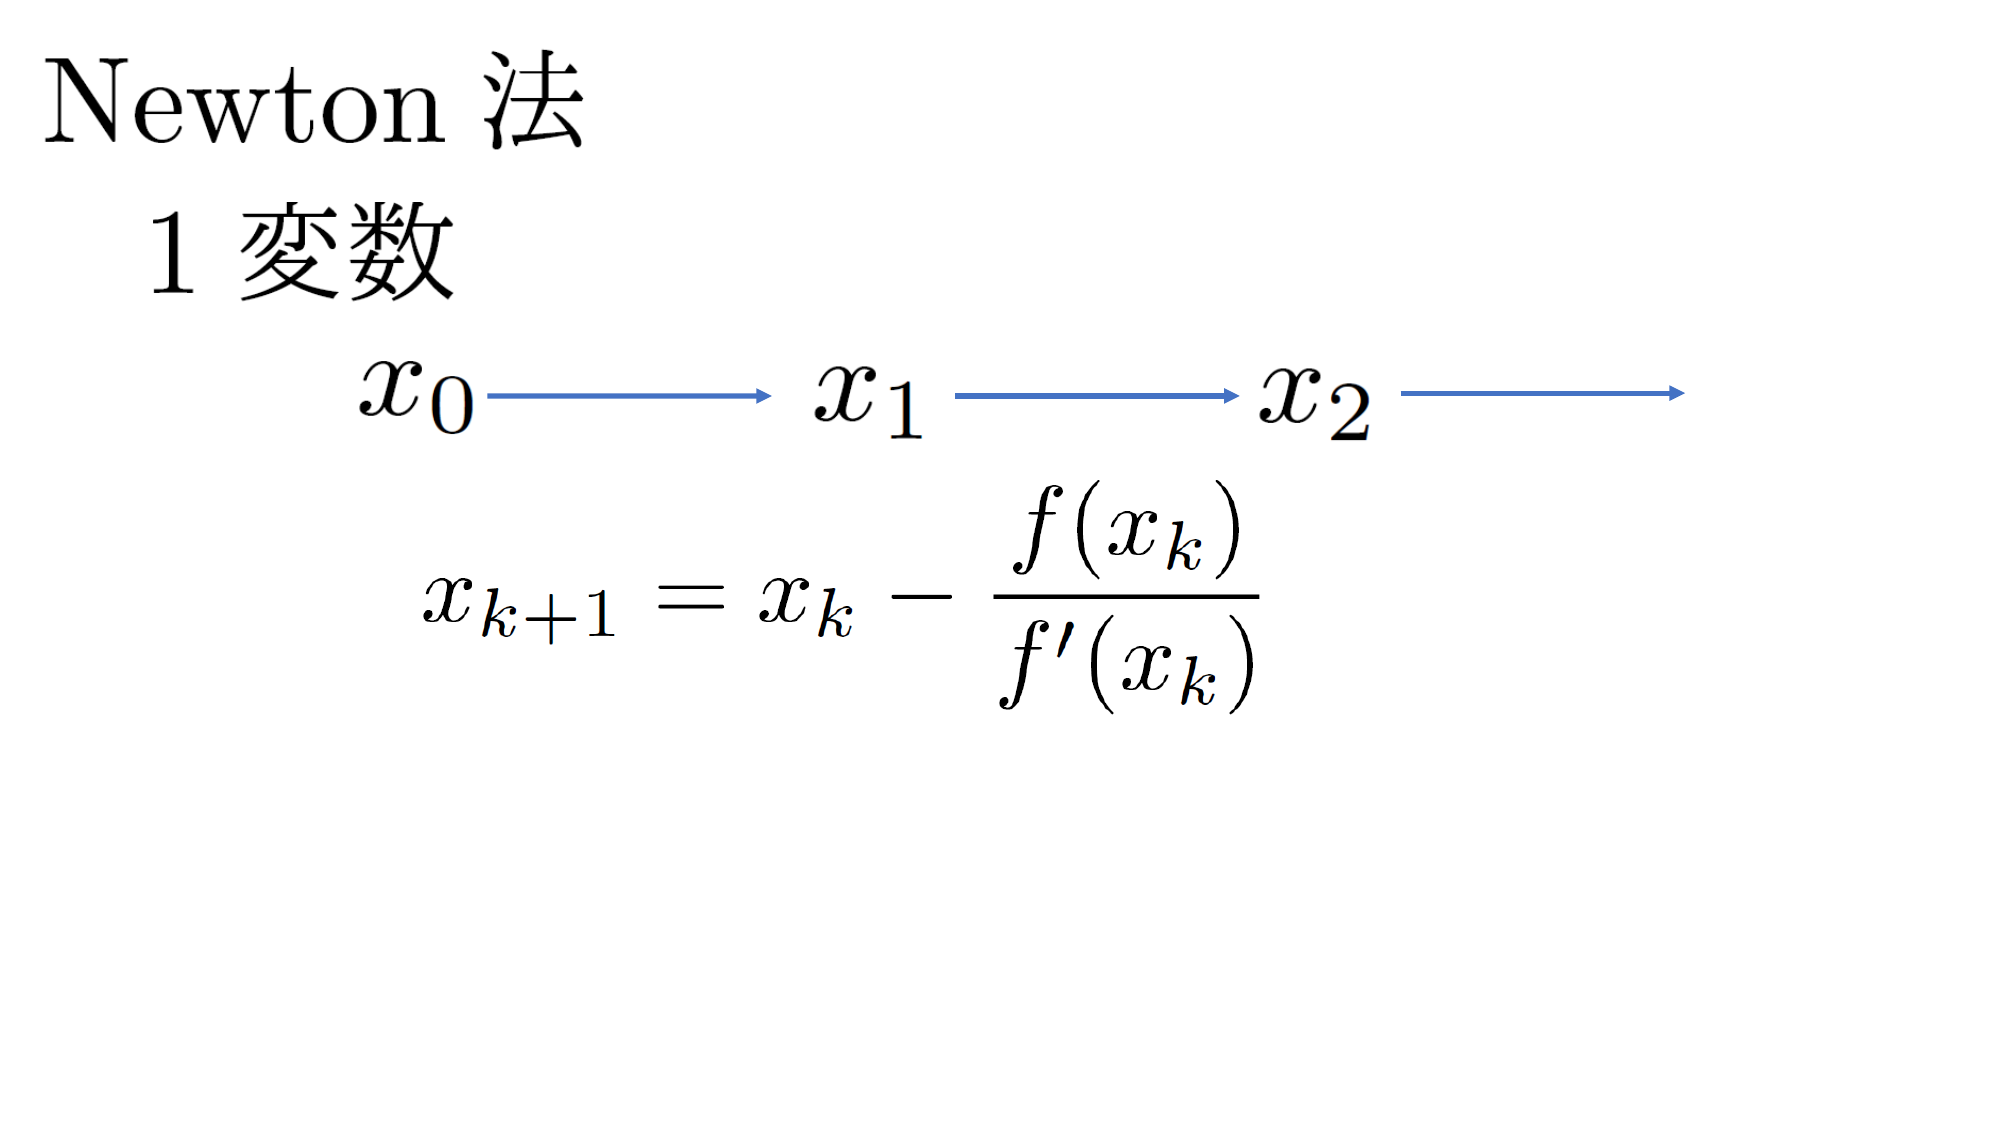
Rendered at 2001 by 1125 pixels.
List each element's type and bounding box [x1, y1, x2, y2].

picture [18, 21, 616, 173]
picture [793, 345, 934, 458]
picture [1239, 345, 1388, 454]
picture [135, 202, 474, 307]
picture [356, 345, 488, 447]
picture [419, 480, 1260, 715]
